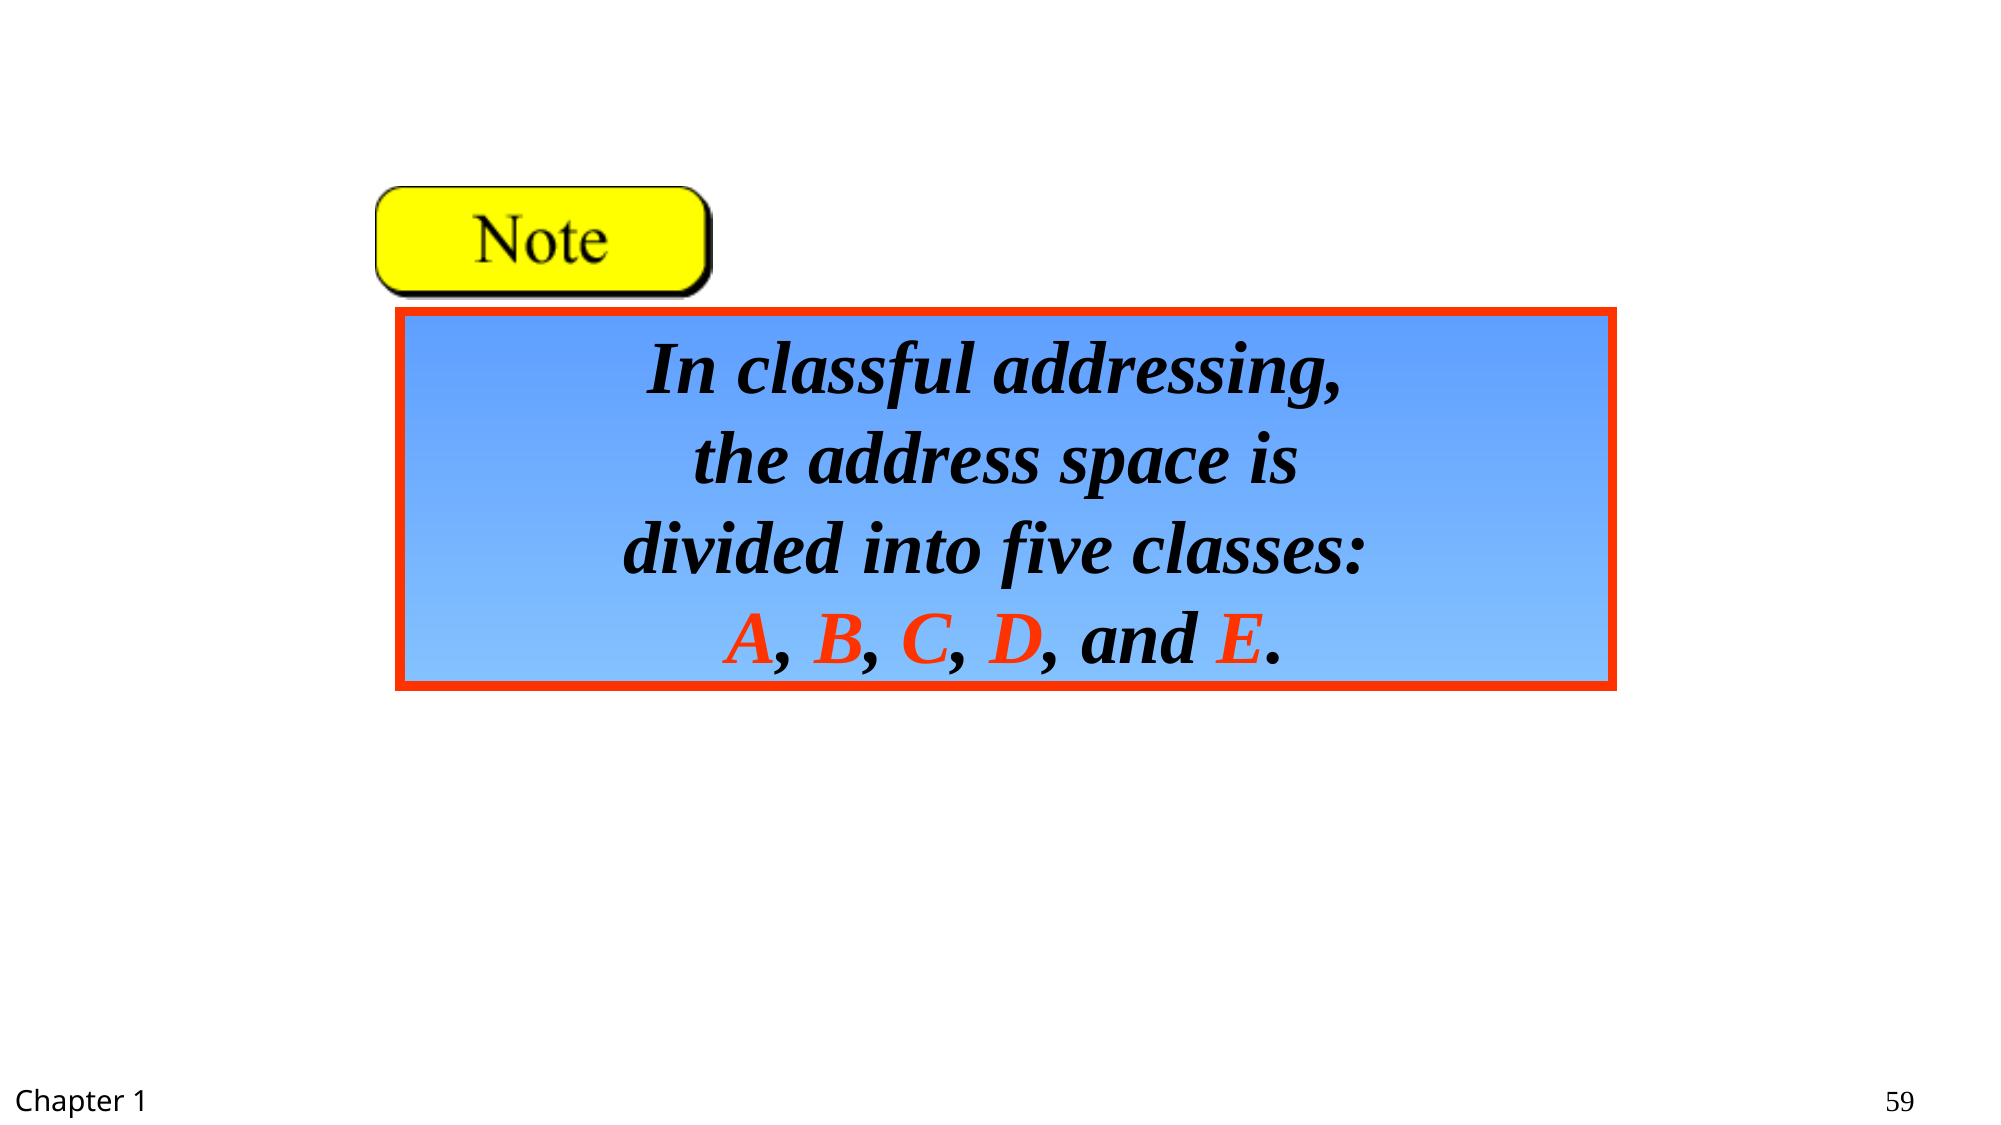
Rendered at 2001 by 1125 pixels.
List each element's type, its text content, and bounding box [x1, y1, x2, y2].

picture [374, 186, 713, 301]
text_box In classful addressing, the address space is divided into five classes: A, B, C, D, and E. [399, 311, 1613, 687]
